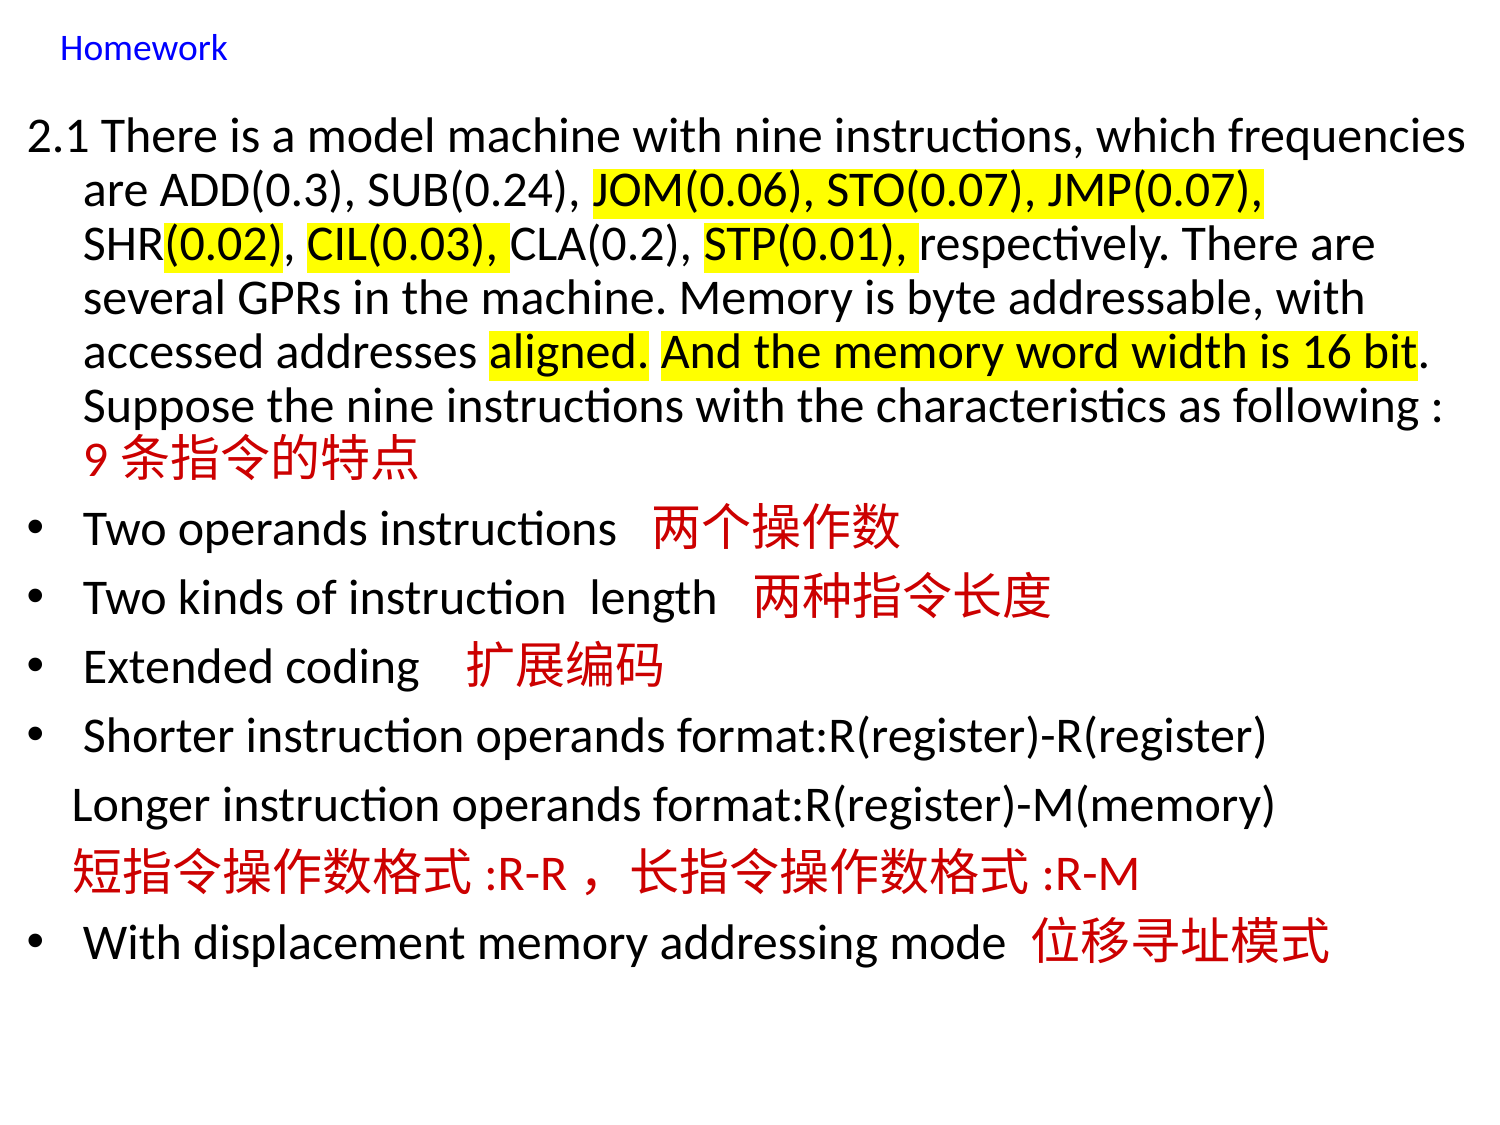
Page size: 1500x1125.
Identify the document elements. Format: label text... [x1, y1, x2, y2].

text_box Homework [45, 15, 243, 75]
list 2.1 There is a model machine with nine instructions, which frequencies are ADD(0.3), SUB(0.24), JOM(0.06), STO(0.07), JMP(0.07), SHR(0.02), CIL(0.03), CLA(0.2), STP(0.01), respectively. There are several GPRs in the machine. Memory is byte addressable, with accessed addresses aligned. And the memory word width is 16 bit. Suppose the nine instructions with the characteristics as following : 9条指令的特点 Two operands instructions 两个操作数 Two kinds of instruction length 两种指令长度 Extended coding 扩展编码 Shorter instruction operands format:R(register)-R(register) Longer instruction operands format:R(register)-M(memory) 短指令操作数格式:R-R，长指令操作数格式:R-M With displacement memory addressing mode 位移寻址模式 [11, 101, 1483, 1125]
